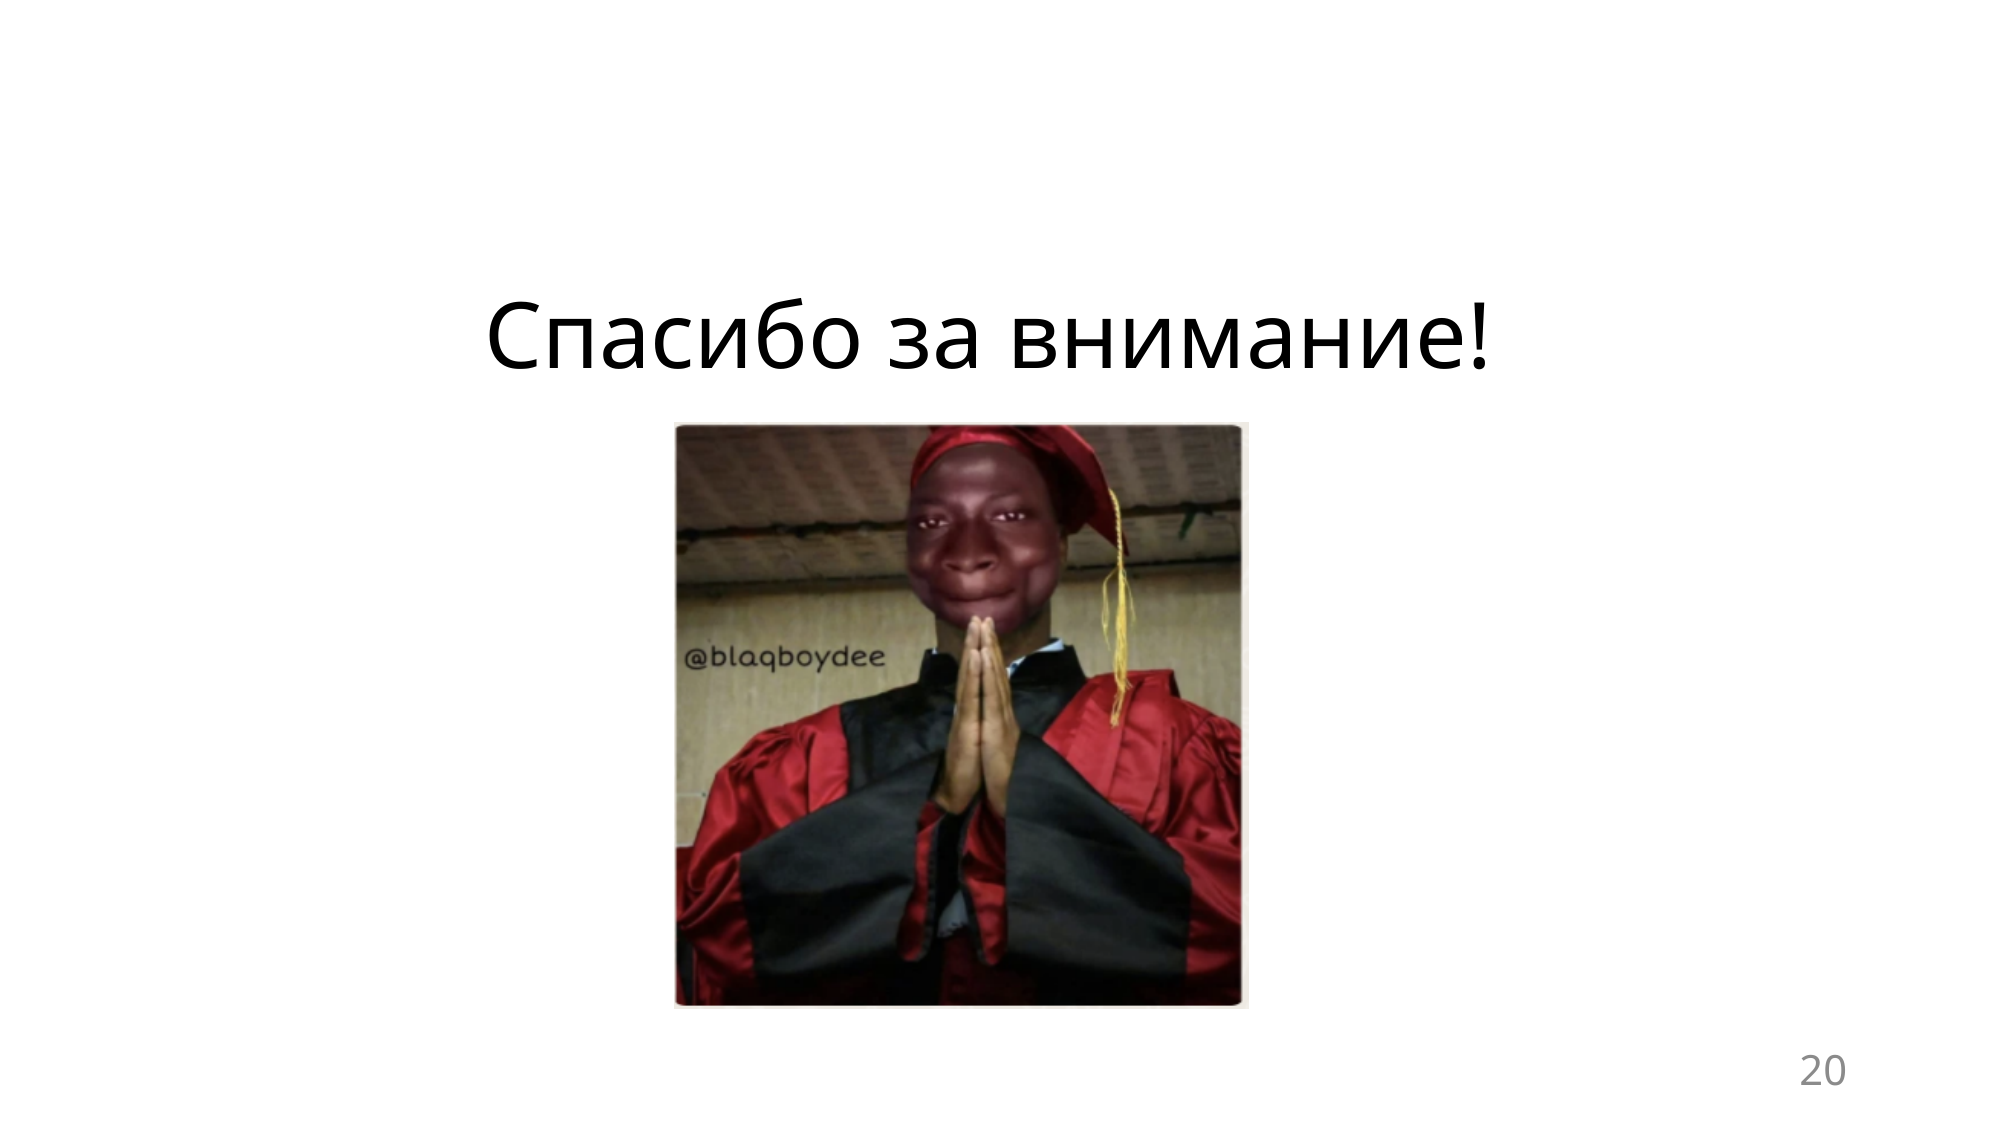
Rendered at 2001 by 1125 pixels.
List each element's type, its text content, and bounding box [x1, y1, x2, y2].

slide_number 20 [1412, 1042, 1863, 1103]
picture [674, 422, 1249, 1009]
title Спасибо за внимание! [455, 230, 1521, 448]
